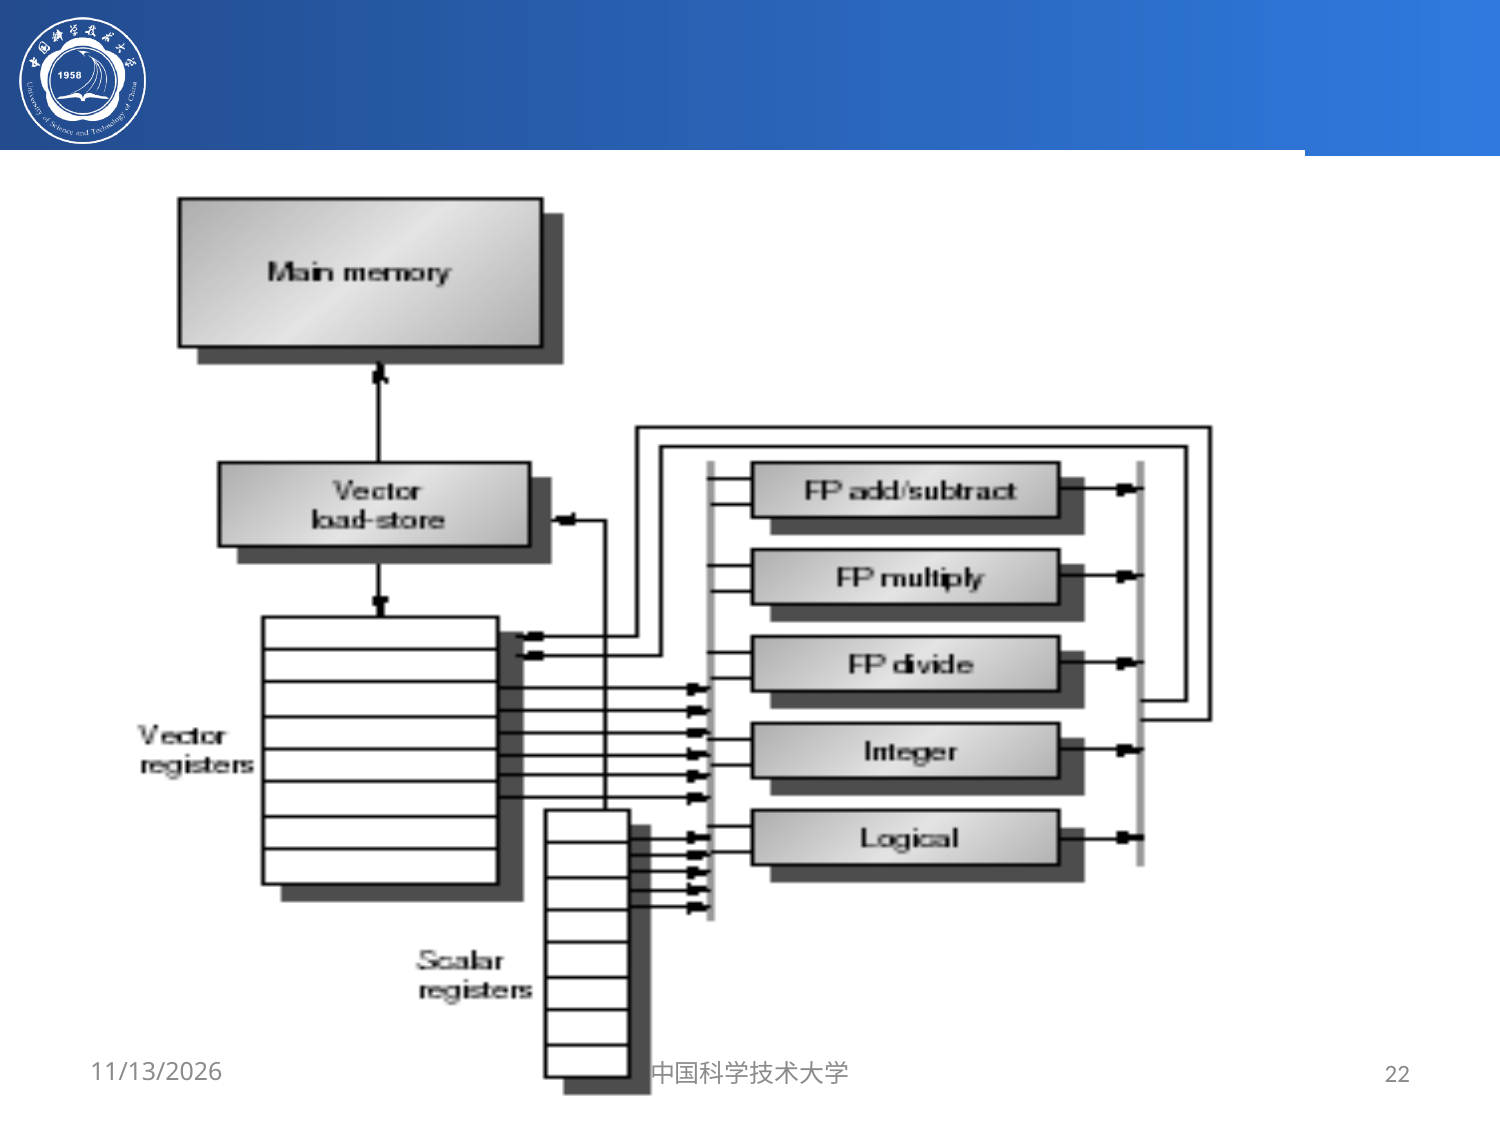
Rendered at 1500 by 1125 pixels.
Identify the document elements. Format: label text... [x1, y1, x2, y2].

slide_number 22 [1310, 1042, 1425, 1103]
picture [19, 17, 146, 144]
picture [0, 150, 1305, 1125]
